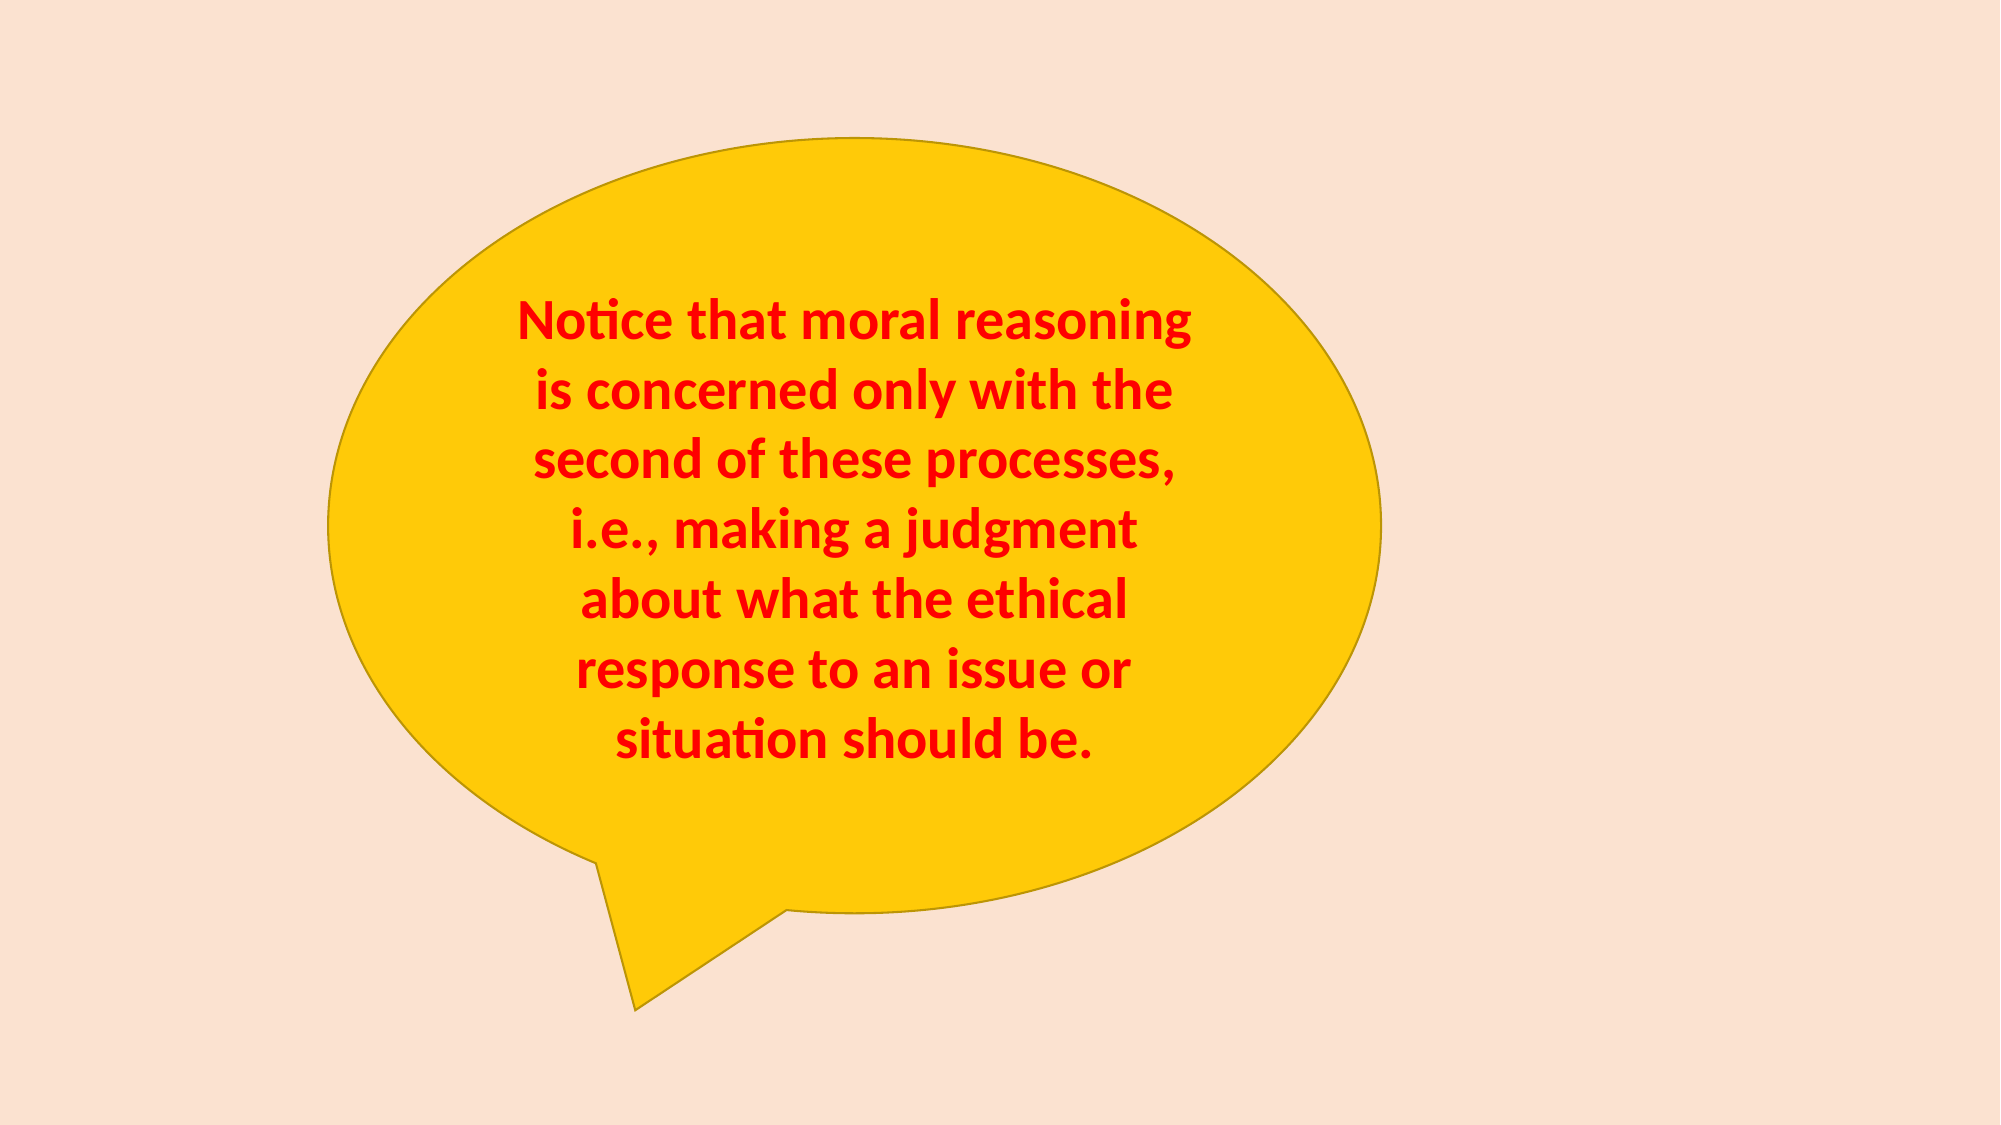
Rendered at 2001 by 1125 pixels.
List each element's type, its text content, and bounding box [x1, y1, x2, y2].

text_box Notice that moral reasoning is concerned only with the second of these processes, i.e., making a judgment about what the ethical response to an issue or situation should be. [327, 136, 1383, 1012]
